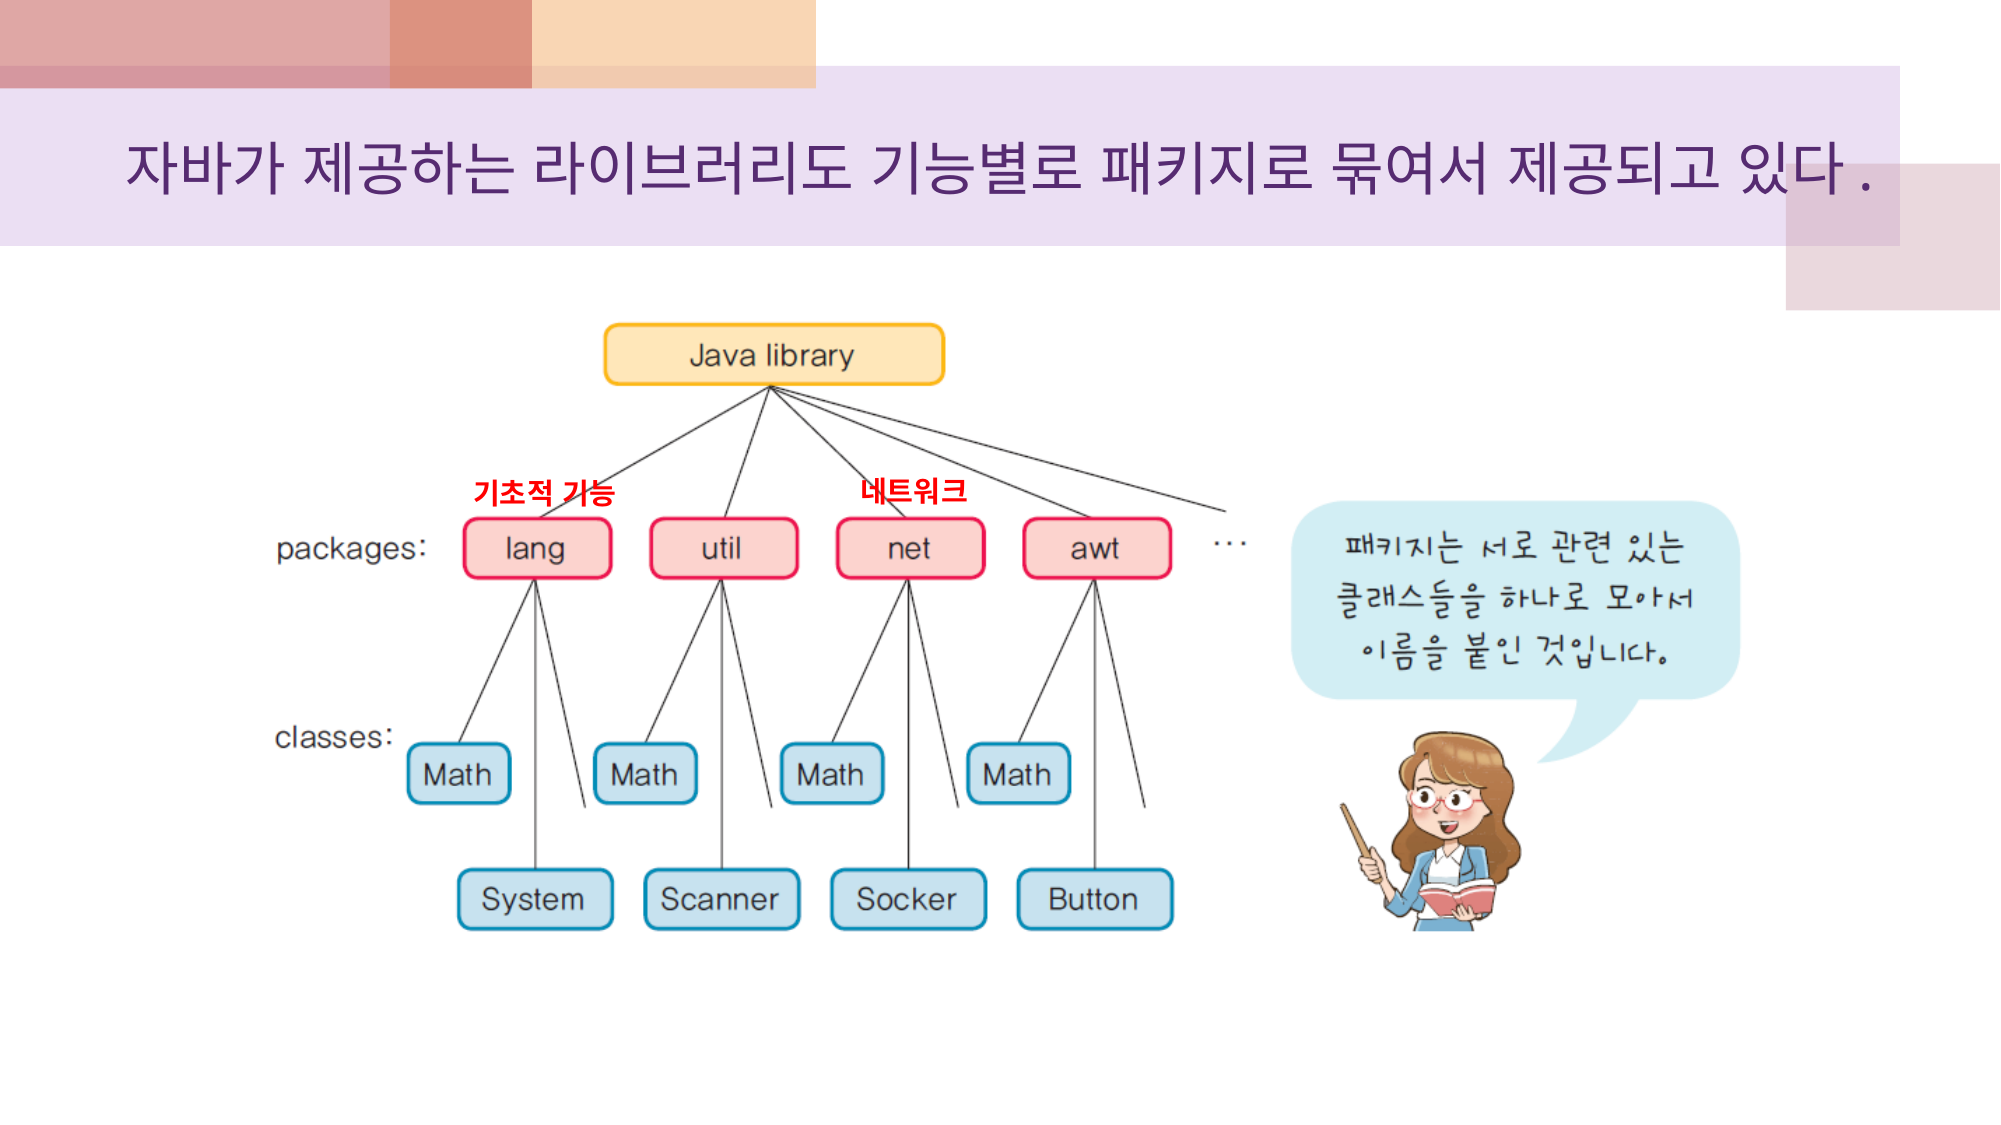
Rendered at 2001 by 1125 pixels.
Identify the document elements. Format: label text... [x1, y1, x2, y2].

picture [249, 304, 1751, 952]
title 자바가 제공하는 라이브러리도 기능별로 패키지로 묶여서 제공되고 있다. [99, 88, 1900, 246]
